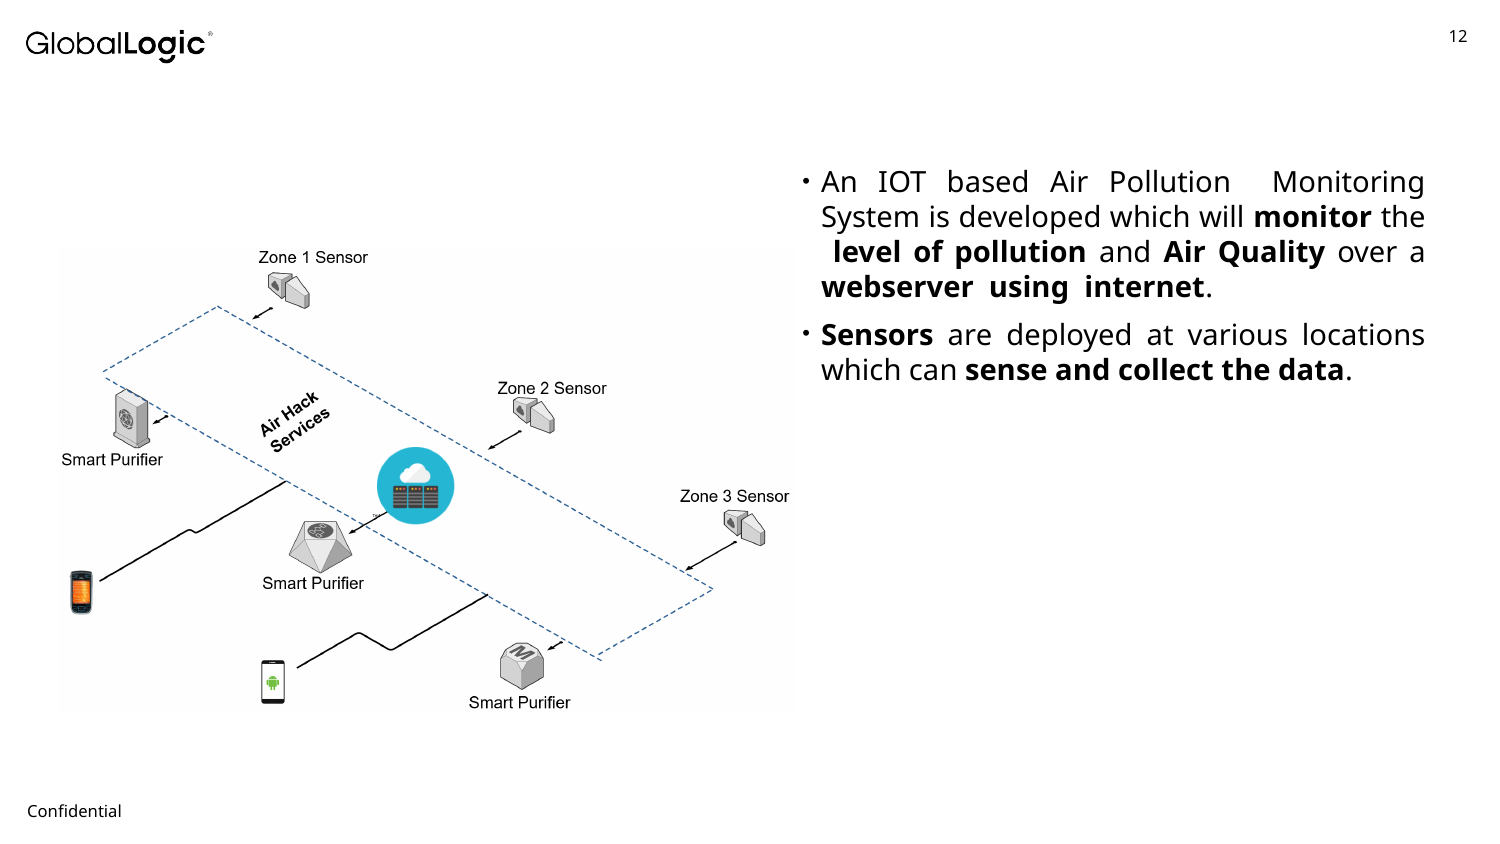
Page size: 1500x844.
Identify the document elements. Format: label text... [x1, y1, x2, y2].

picture [0, 6, 239, 83]
picture [59, 247, 794, 713]
list An IOT based Air Pollution Monitoring System is developed which will monitor the level of pollution and Air Quality over a webserver using internet. Sensors are deployed at various locations which can sense and collect the data. [787, 156, 1441, 804]
